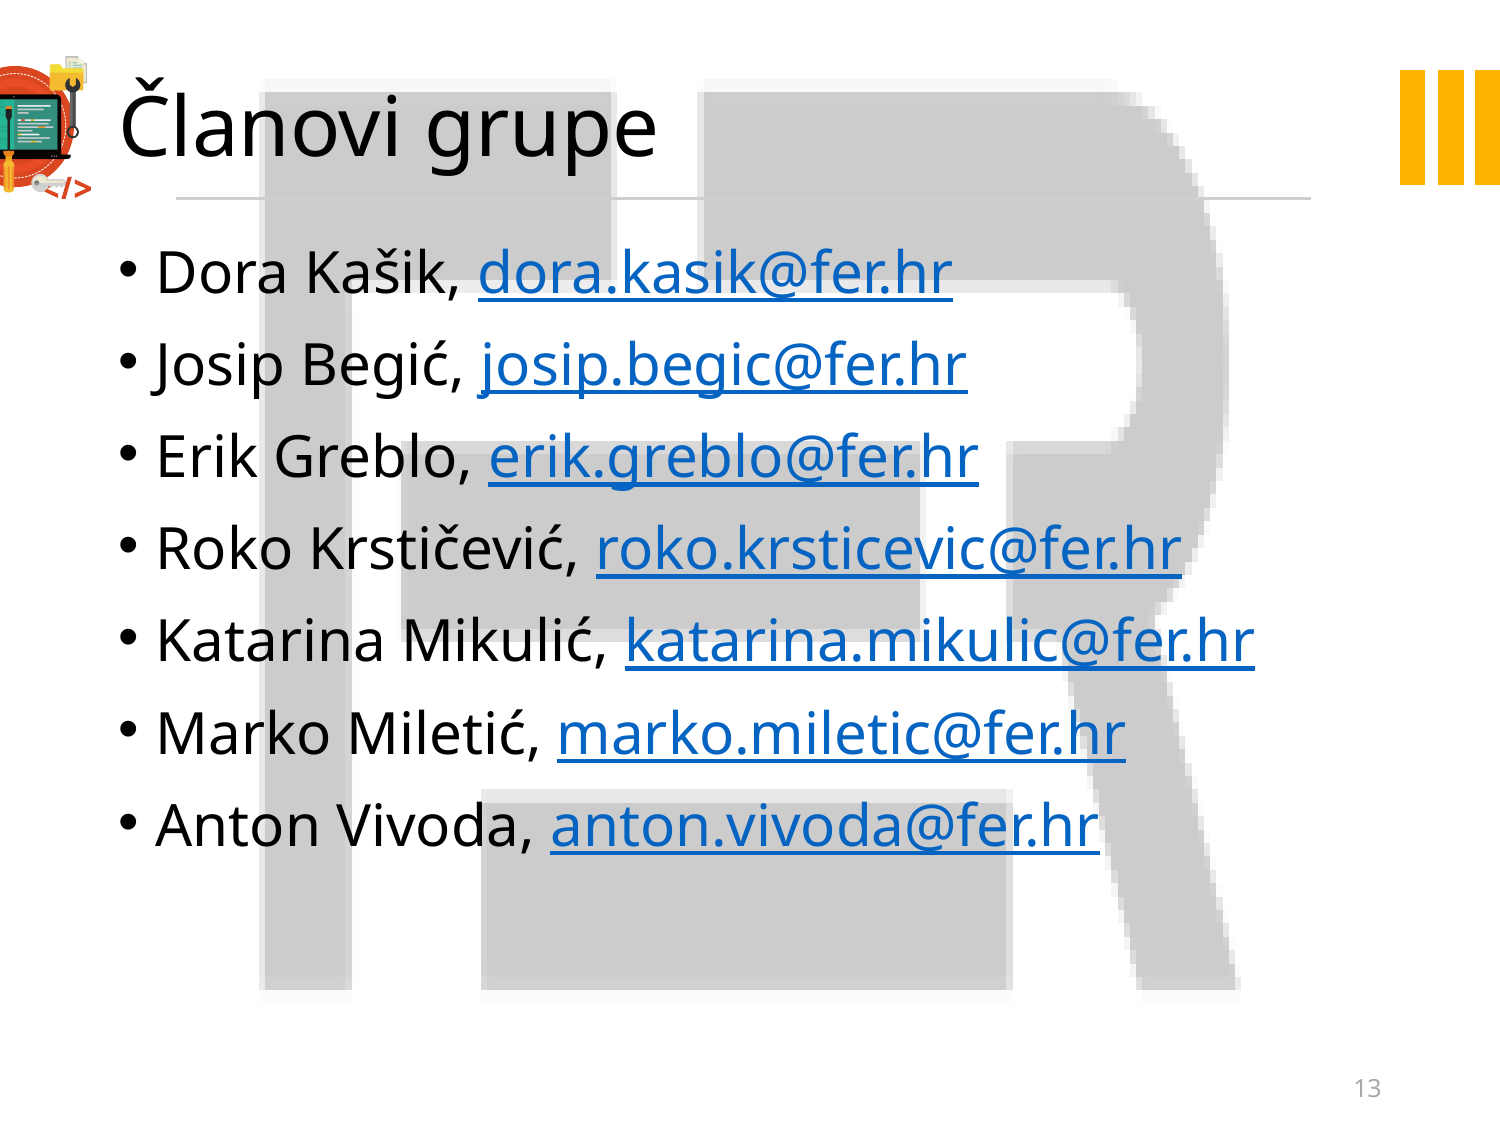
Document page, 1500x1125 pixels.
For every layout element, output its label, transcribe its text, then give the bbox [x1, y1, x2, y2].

picture [0, 56, 91, 199]
title Članovi grupe [103, 59, 1397, 199]
list Dora Kašik, dora.kasik@fer.hr Josip Begić, josip.begic@fer.hr Erik Greblo, erik.greblo@fer.hr Roko Krstičević, roko.krsticevic@fer.hr Katarina Mikulić, katarina.mikulic@fer.hr Marko Miletić, marko.miletic@fer.hr Anton Vivoda, anton.vivoda@fer.hr [103, 228, 1397, 1038]
slide_number 13 [1310, 1065, 1397, 1125]
